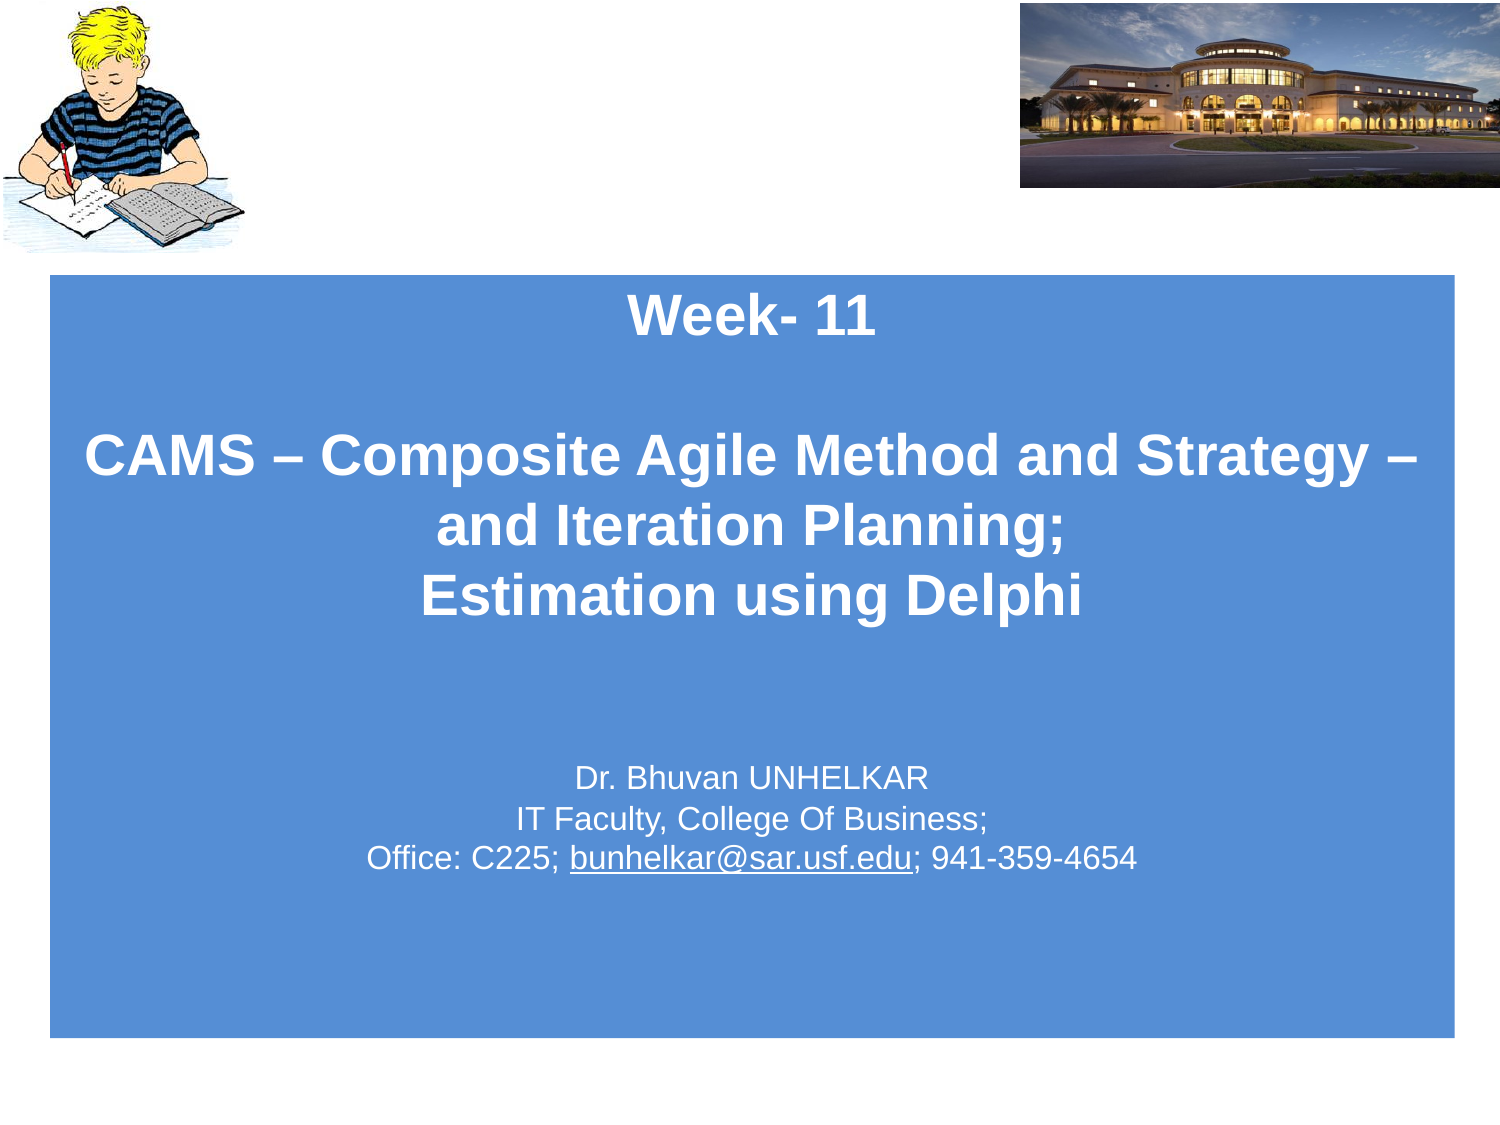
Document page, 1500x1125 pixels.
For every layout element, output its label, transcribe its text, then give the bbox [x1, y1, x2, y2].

title Week- 11 CAMS – Composite Agile Method and Strategy – and Iteration Planning; Estimation using Delphi Dr. Bhuvan UNHELKAR IT Faculty, College Of Business; Office: C225; bunhelkar@sar.usf.edu; 941-359-4654 [50, 275, 1455, 1039]
picture [2, 1, 247, 254]
picture [1019, 3, 1500, 188]
